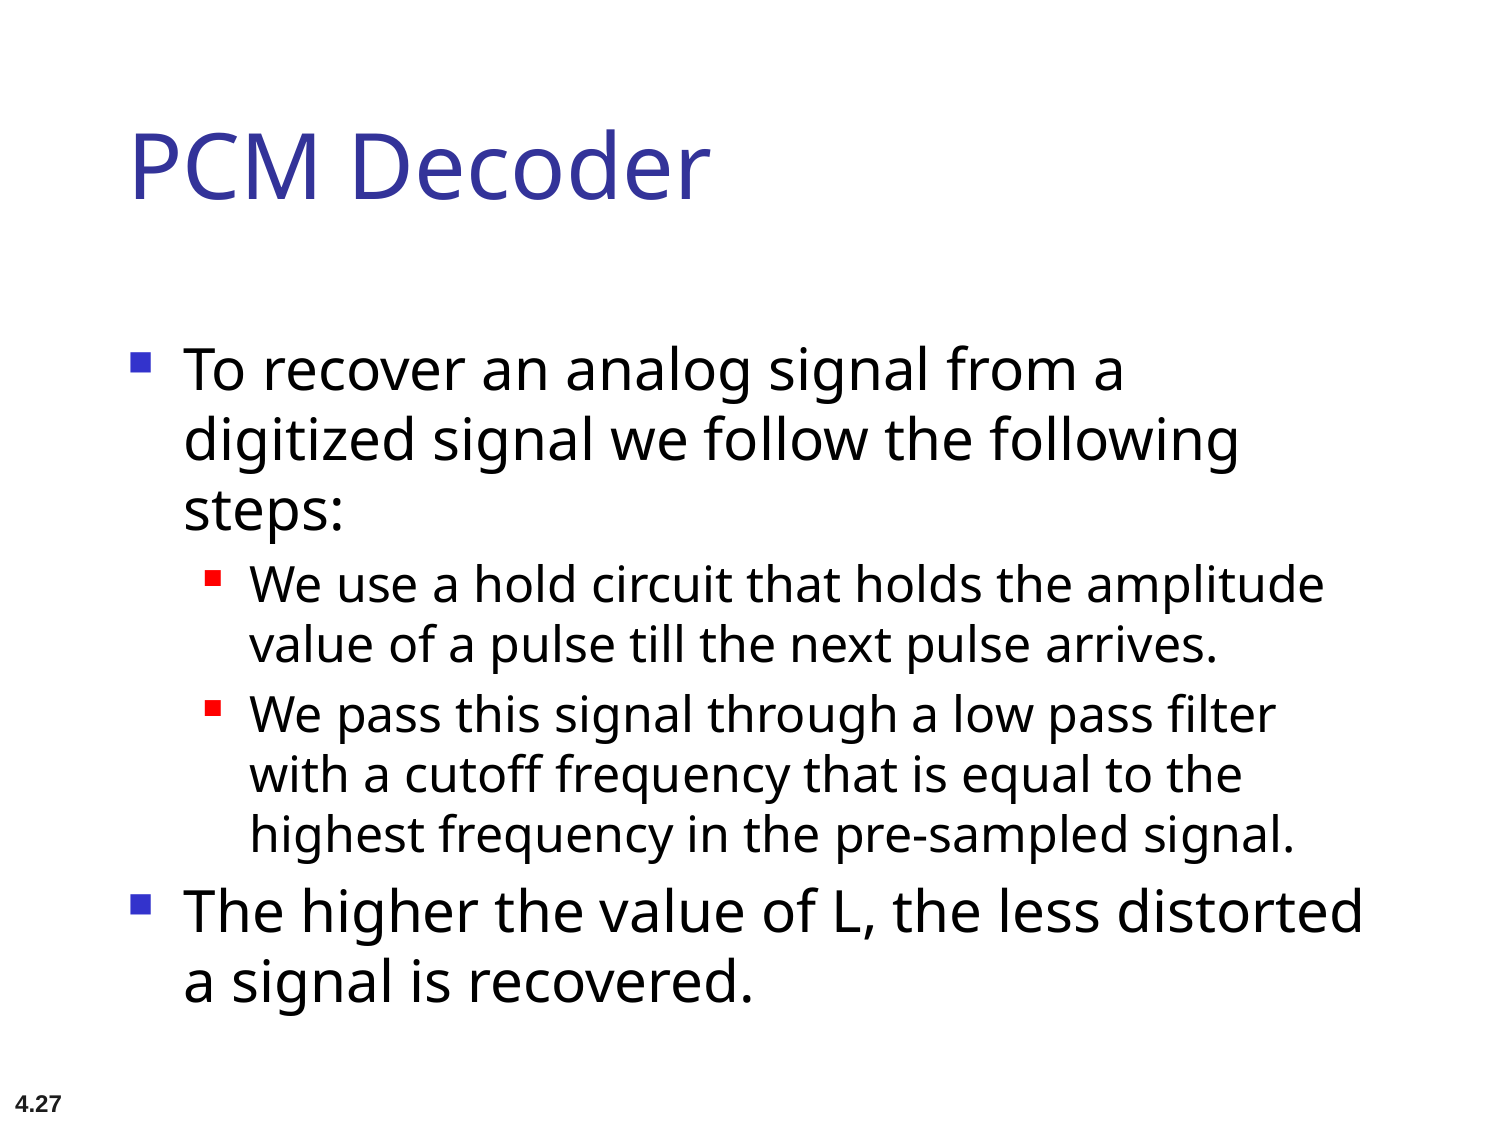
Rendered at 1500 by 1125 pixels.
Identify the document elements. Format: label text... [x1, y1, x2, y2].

slide_number 4.27 [0, 1049, 313, 1125]
title PCM Decoder [112, 99, 1388, 288]
list To recover an analog signal from a digitized signal we follow the following steps: We use a hold circuit that holds the amplitude value of a pulse till the next pulse arrives. We pass this signal through a low pass filter with a cutoff frequency that is equal to the highest frequency in the pre-sampled signal. The higher the value of L, the less distorted a signal is recovered. [112, 324, 1388, 1000]
